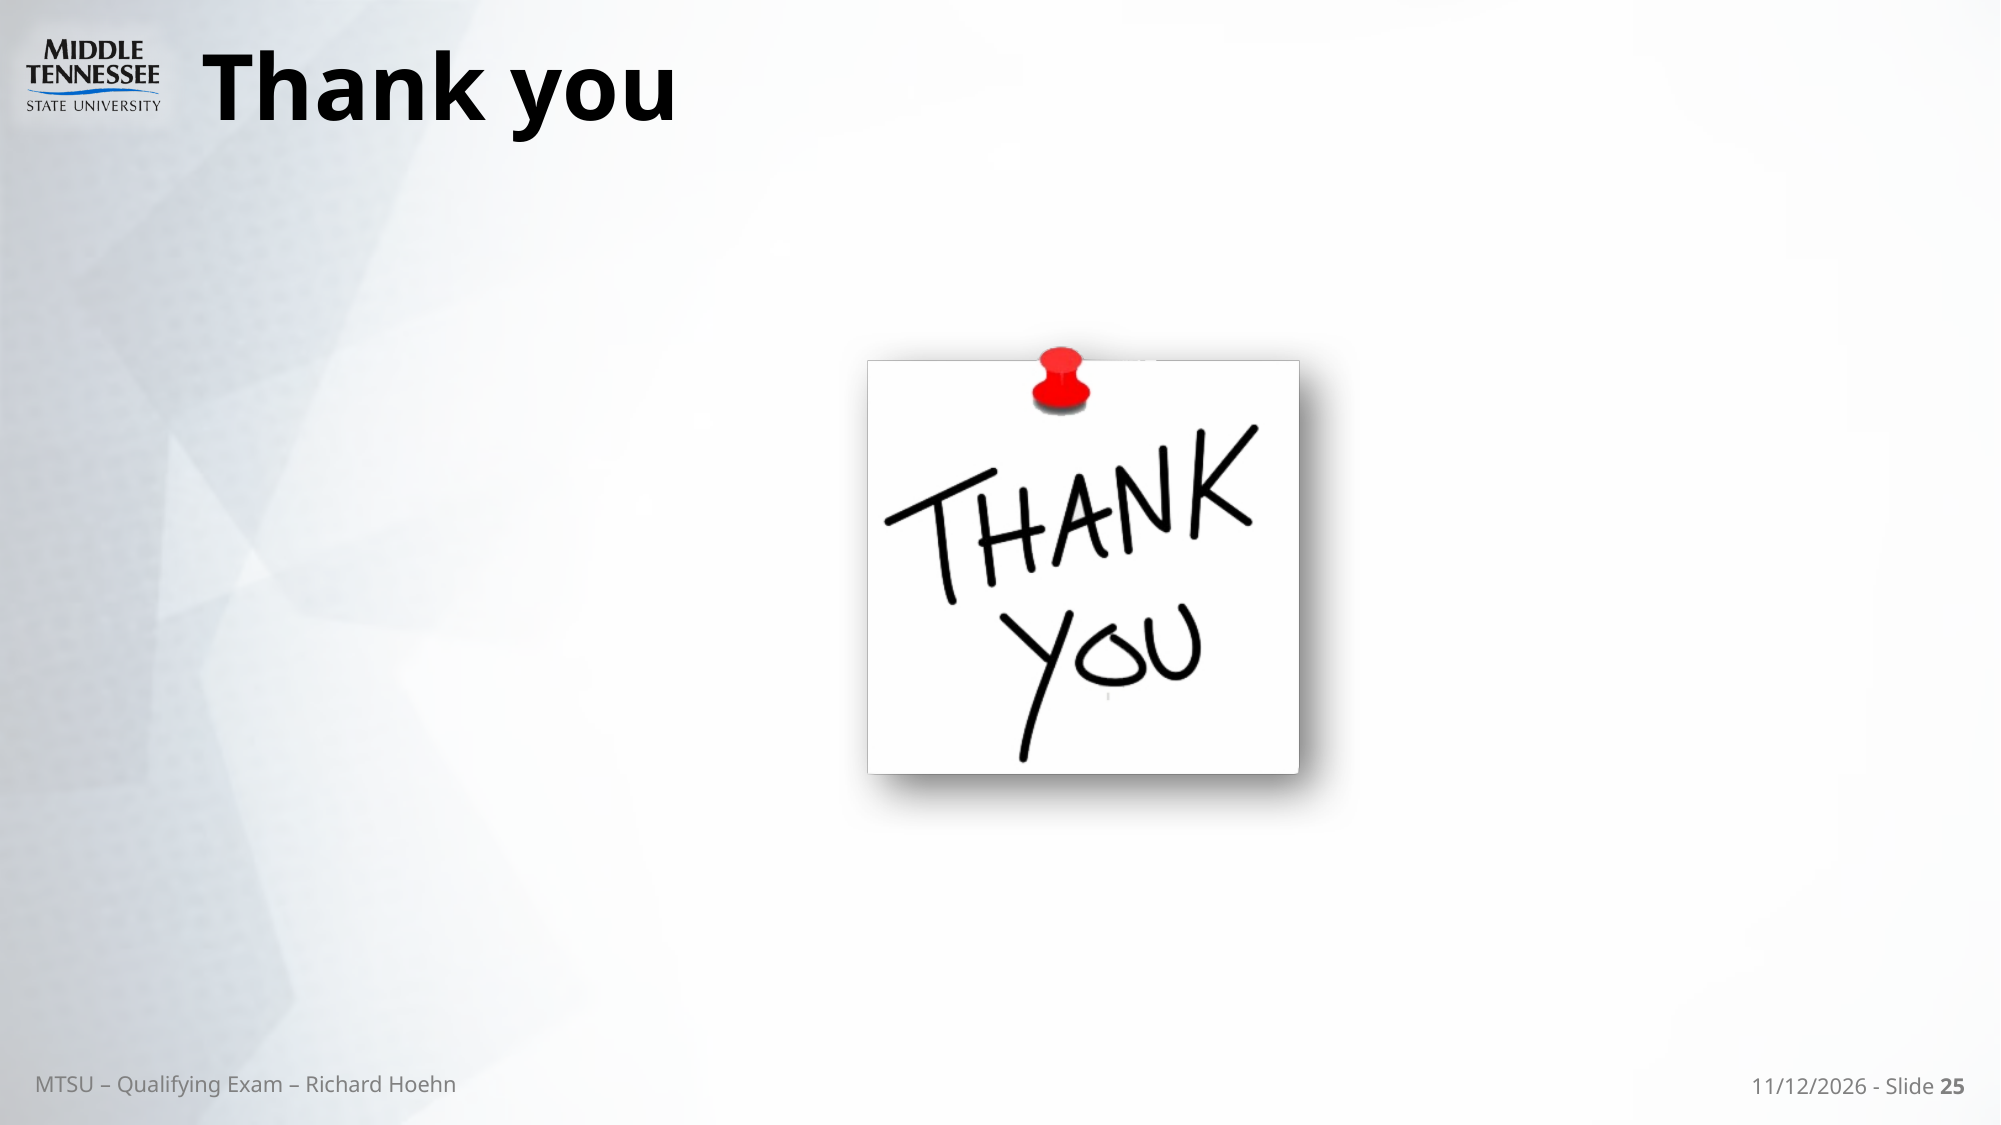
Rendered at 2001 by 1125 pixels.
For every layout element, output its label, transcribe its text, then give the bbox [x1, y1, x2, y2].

picture [858, 342, 1308, 783]
title Thank you [186, 38, 1980, 251]
picture [25, 38, 161, 112]
